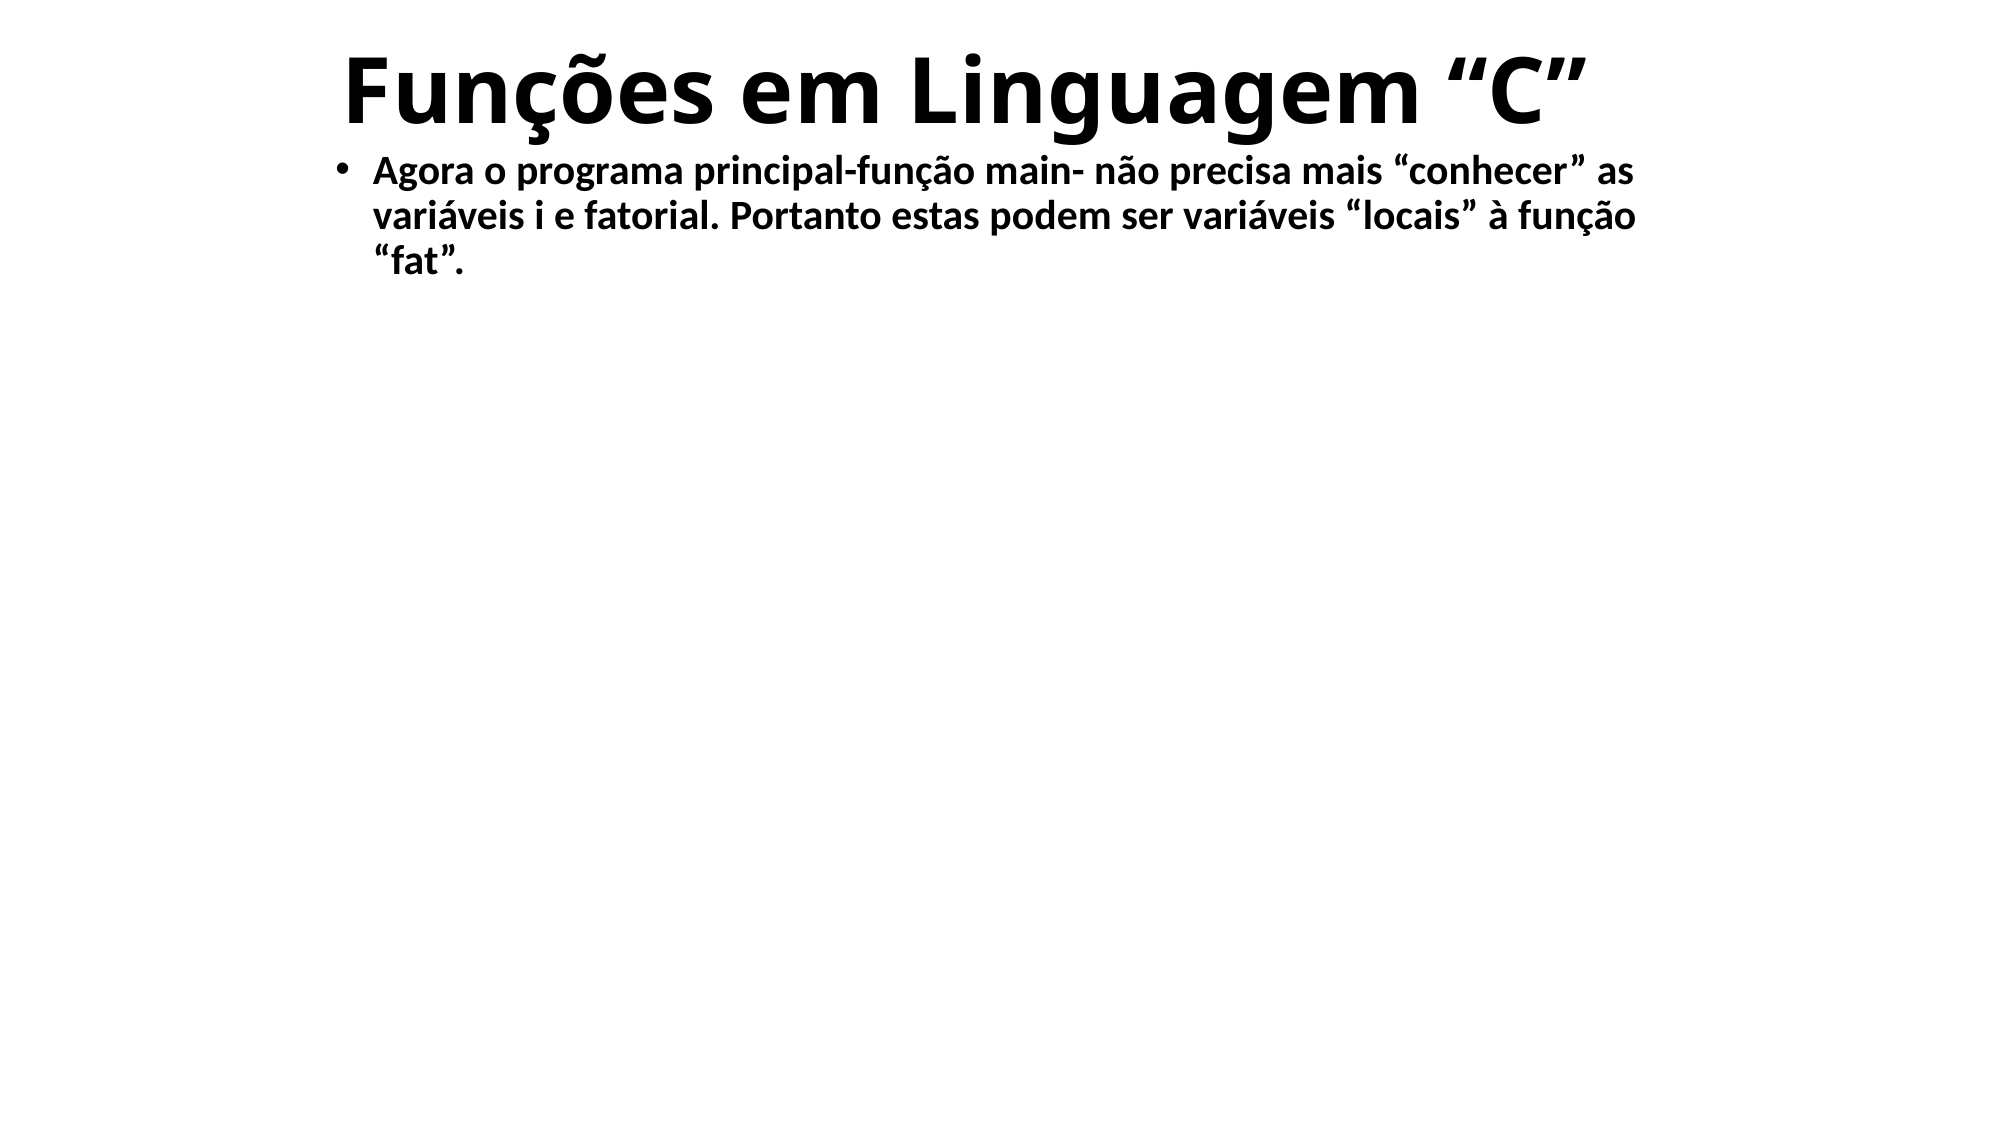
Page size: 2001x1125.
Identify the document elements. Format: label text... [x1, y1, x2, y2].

list Agora o programa principal-função main- não precisa mais “conhecer” as variáveis i e fatorial. Portanto estas podem ser variáveis “locais” à função “fat”. [320, 140, 1709, 1102]
title Funções em Linguagem “C” [326, 0, 1677, 140]
